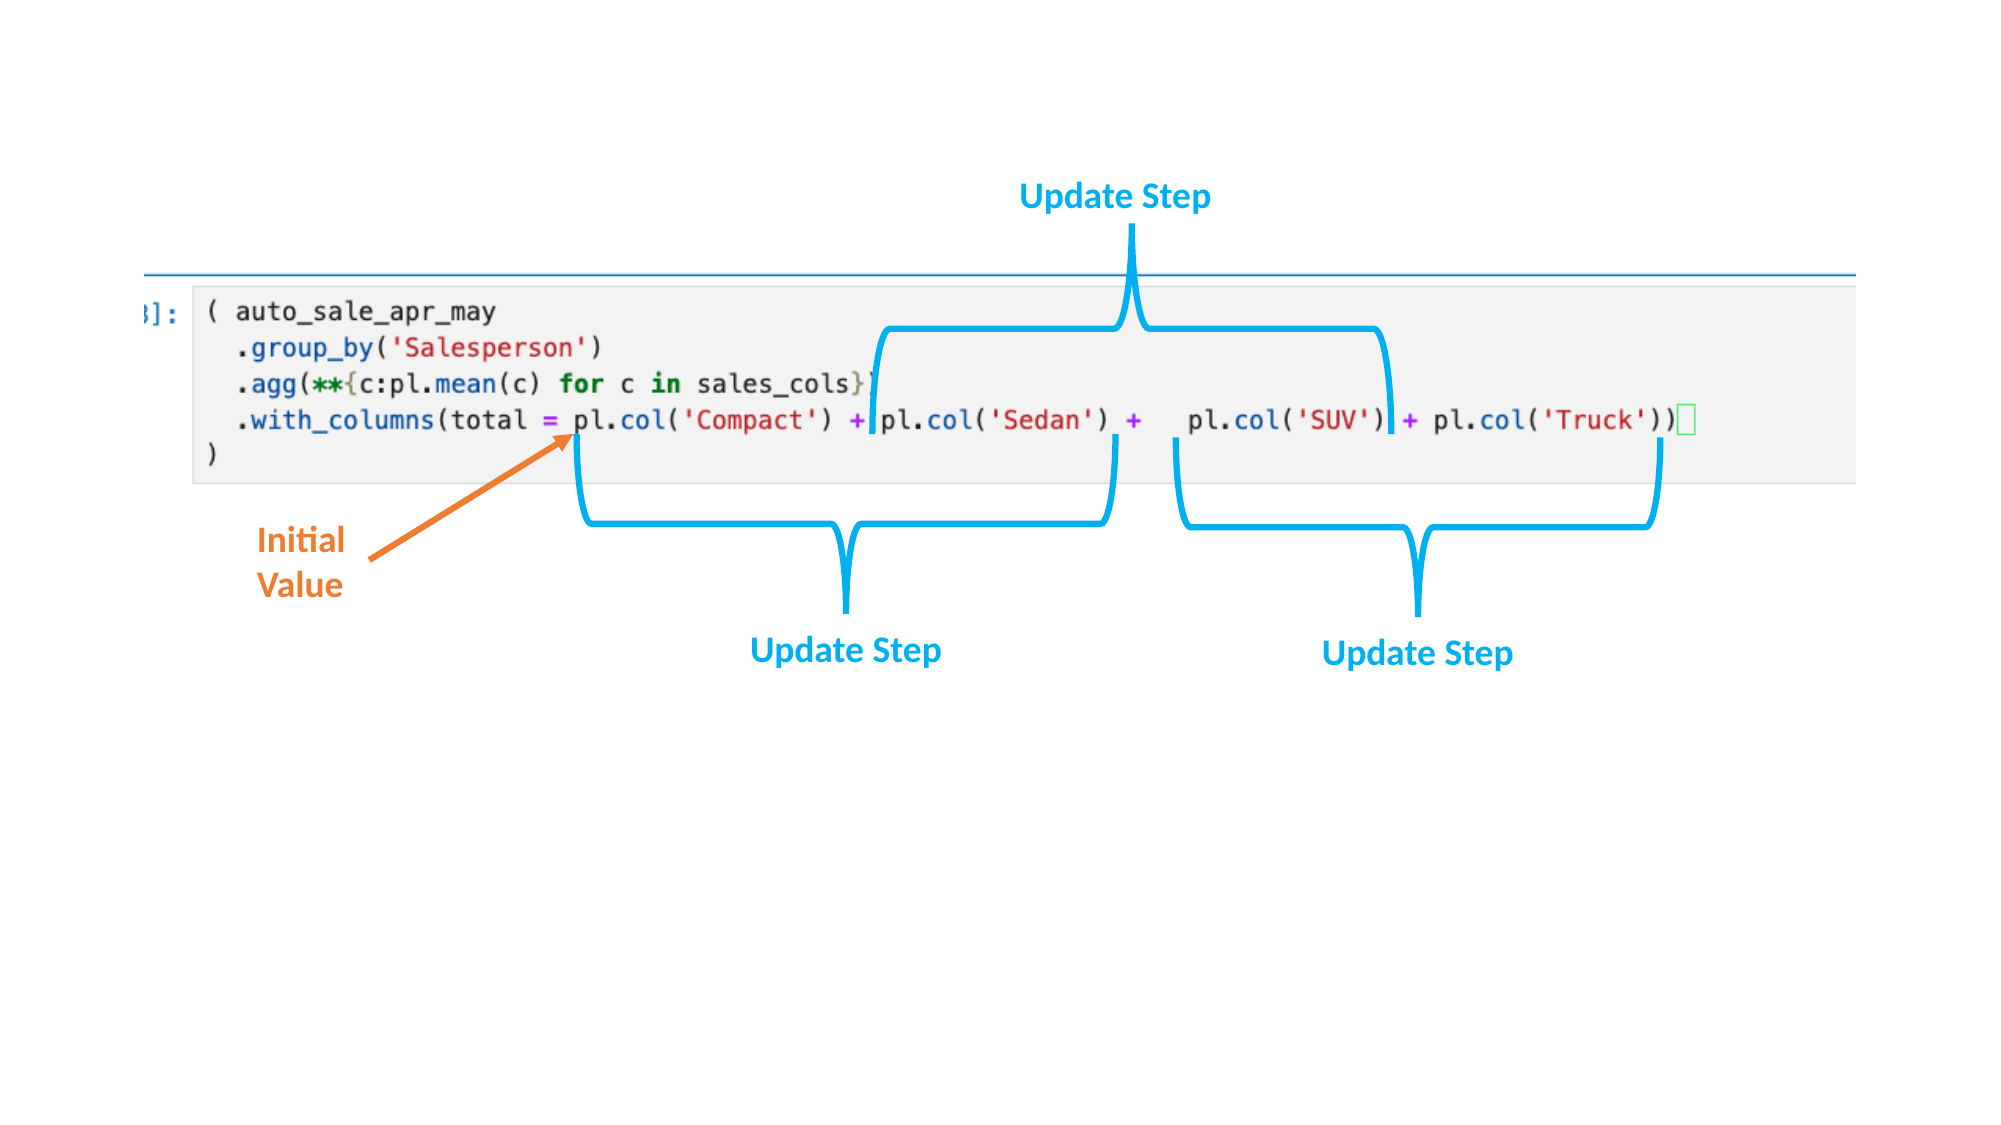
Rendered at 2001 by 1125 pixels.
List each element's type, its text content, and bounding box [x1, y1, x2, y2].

text_box Update Step [1307, 620, 1529, 681]
text_box [1180, 508, 1656, 618]
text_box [370, 434, 574, 561]
text_box Update Step [1004, 163, 1227, 224]
text_box [582, 508, 1110, 614]
text_box [1129, 224, 1134, 267]
picture [144, 267, 1856, 508]
text_box Initial Value [242, 508, 370, 613]
picture [574, 477, 579, 508]
text_box Update Step [735, 617, 957, 677]
